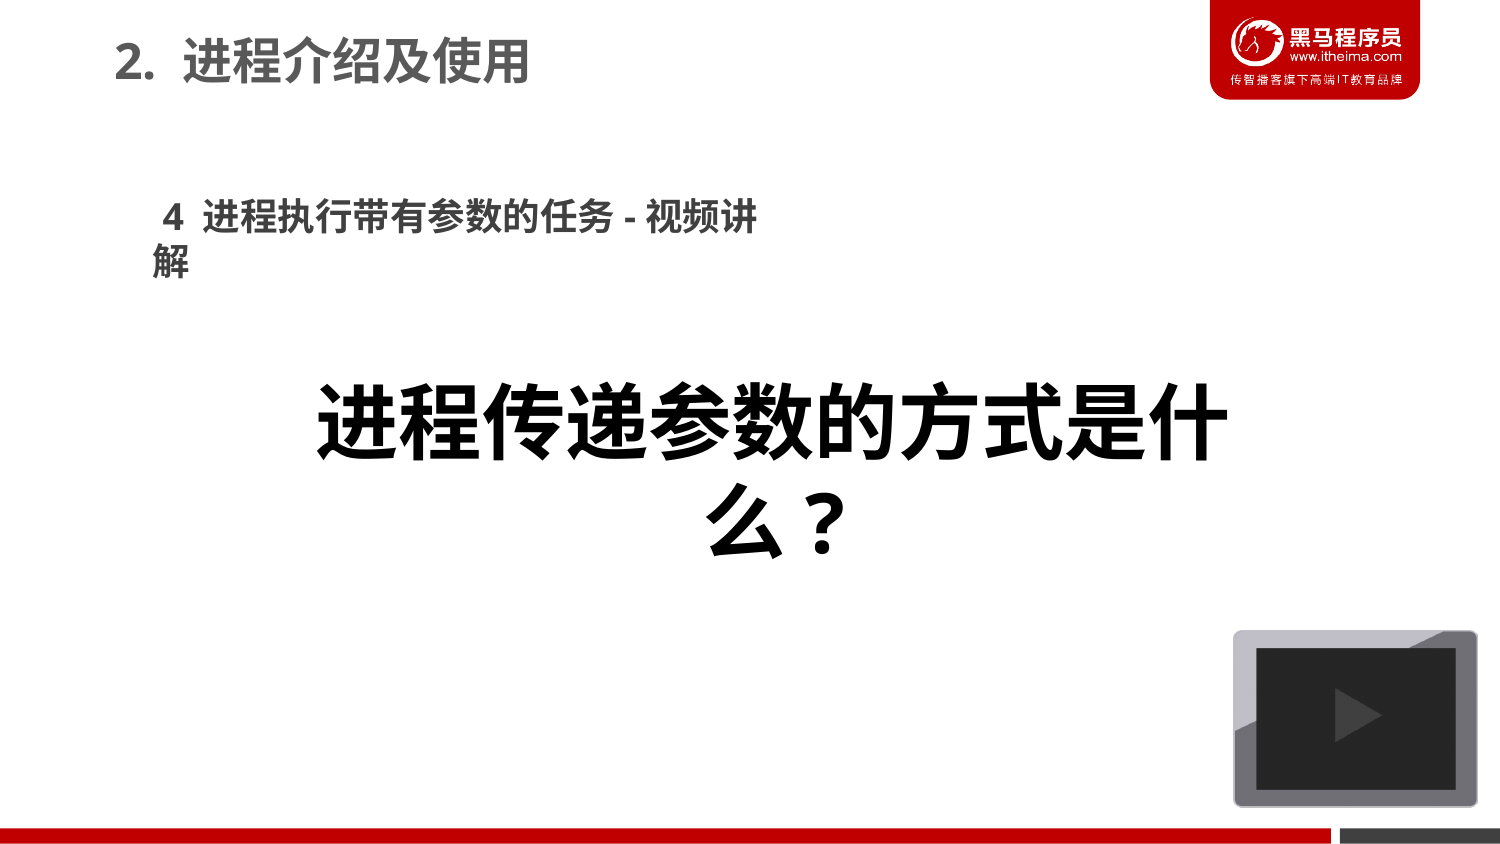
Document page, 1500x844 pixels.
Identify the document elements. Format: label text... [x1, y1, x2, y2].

picture [1212, 8, 1421, 94]
text_box 进程传递参数的方式是什么? [242, 362, 1306, 578]
text_box 2. 进程介绍及使用 [103, 0, 987, 130]
text_box 4 进程执行带有参数的任务-视频讲解 [138, 185, 798, 291]
picture [1232, 630, 1478, 809]
